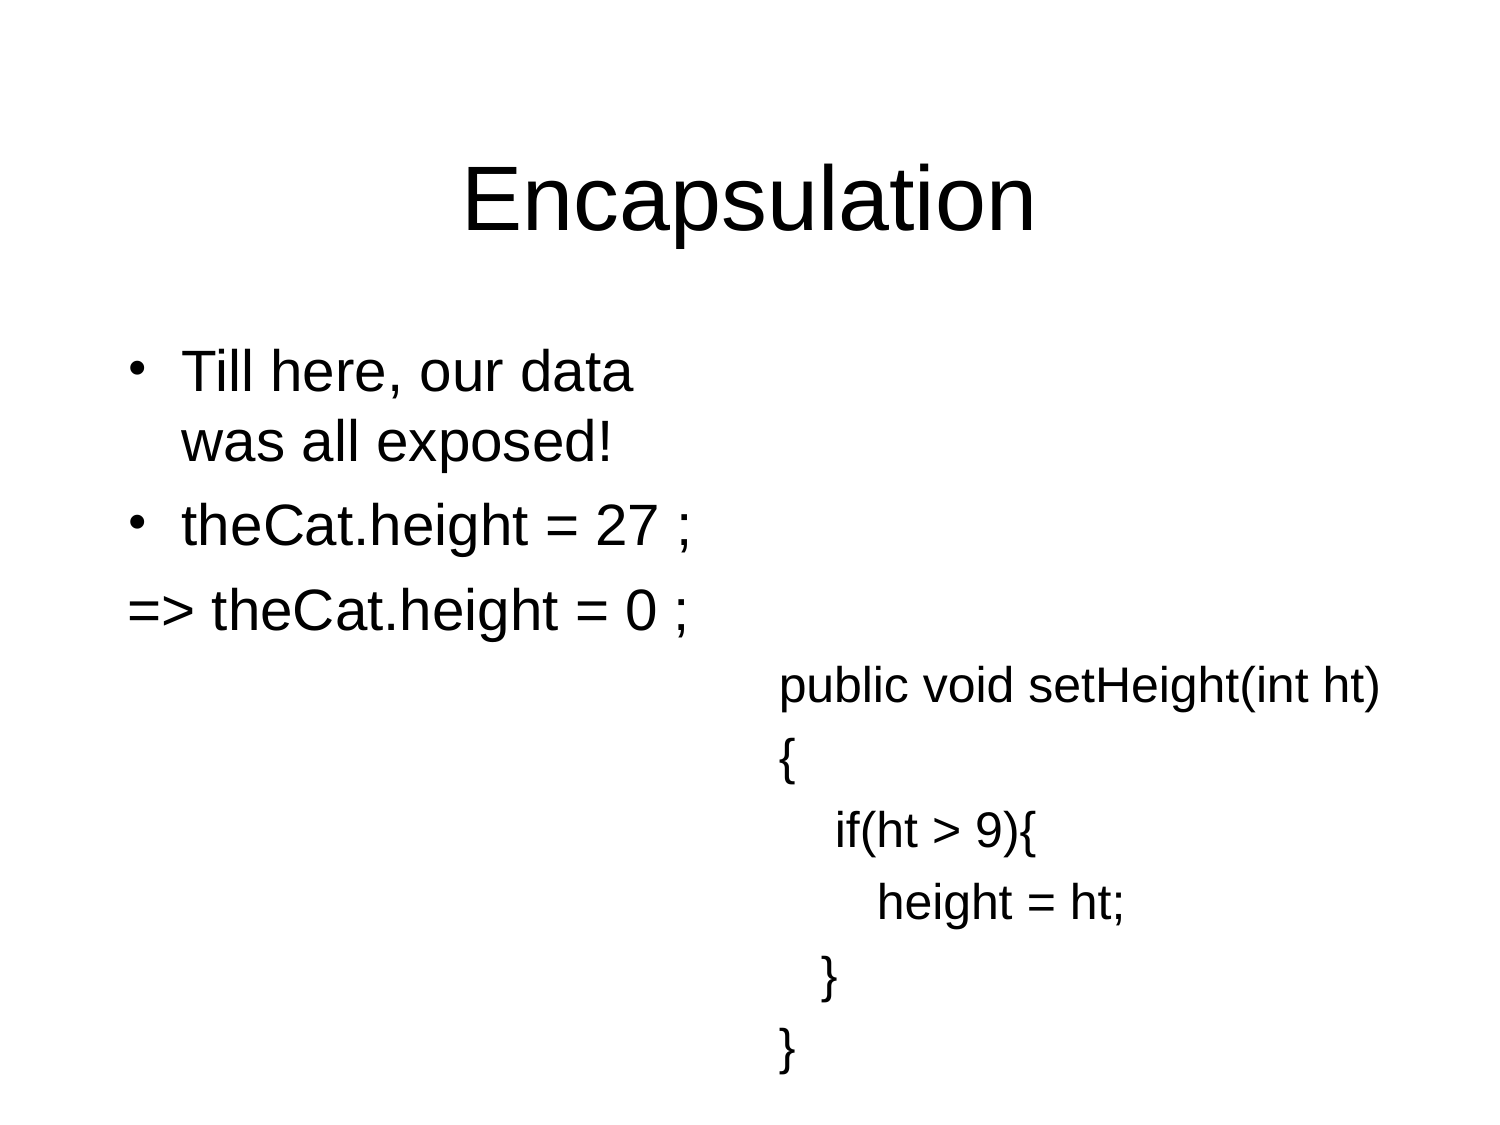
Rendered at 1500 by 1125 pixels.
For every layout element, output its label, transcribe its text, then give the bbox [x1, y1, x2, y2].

text_box public void setHeight(int ht) { if(ht > 9){ height = ht; } } [762, 644, 1500, 1067]
text_box Encapsulation [112, 99, 1388, 288]
text_box Till here, our data was all exposed! theCat.height = 27 ; => theCat.height = 0 ; [112, 325, 738, 1000]
